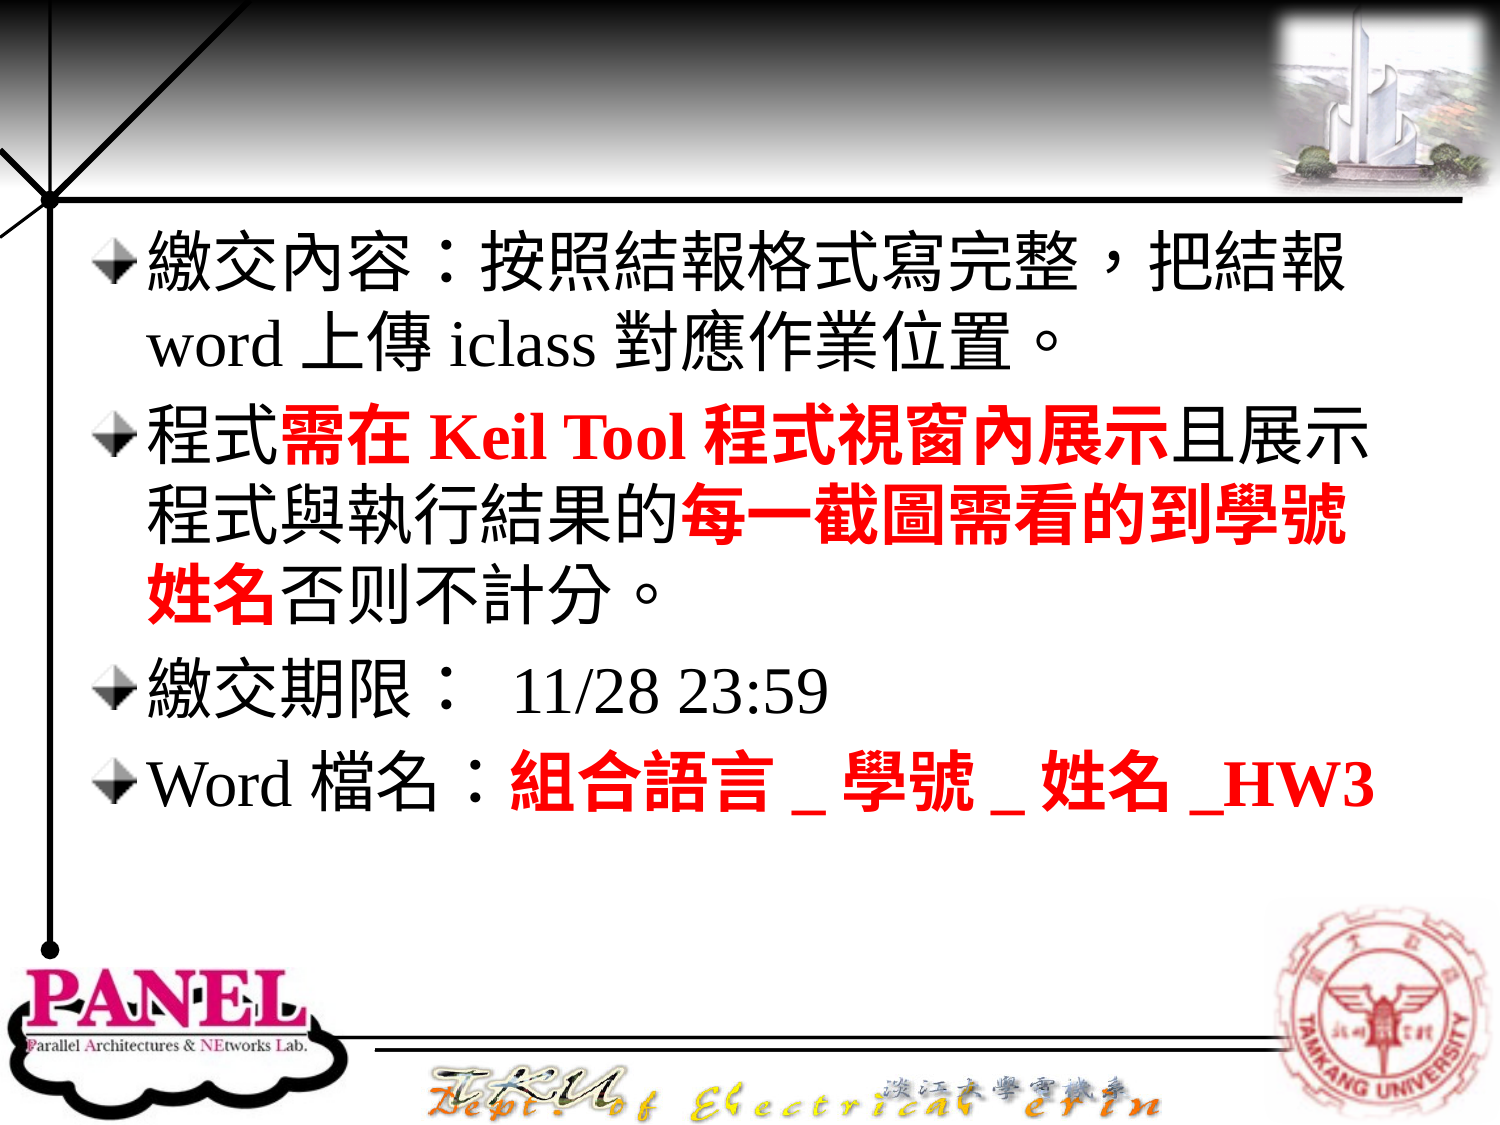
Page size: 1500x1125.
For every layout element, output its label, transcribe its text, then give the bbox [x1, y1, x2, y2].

picture [0, 967, 350, 1125]
picture [1285, 18, 1479, 173]
picture [90, 409, 137, 457]
picture [90, 663, 137, 710]
picture [90, 756, 137, 804]
picture [1275, 926, 1471, 1096]
list 繳交內容：按照結報格式寫完整，把結報word上傳iclass對應作業位置。 程式需在Keil Tool程式視窗內展示且展示程式與執行結果的每一截圖需看的到學號姓名否则不計分。 繳交期限： 11/28 23:59 Word檔名：組合語言_學號_姓名_HW3 [74, 212, 1426, 993]
picture [412, 1053, 1162, 1125]
picture [90, 236, 137, 284]
